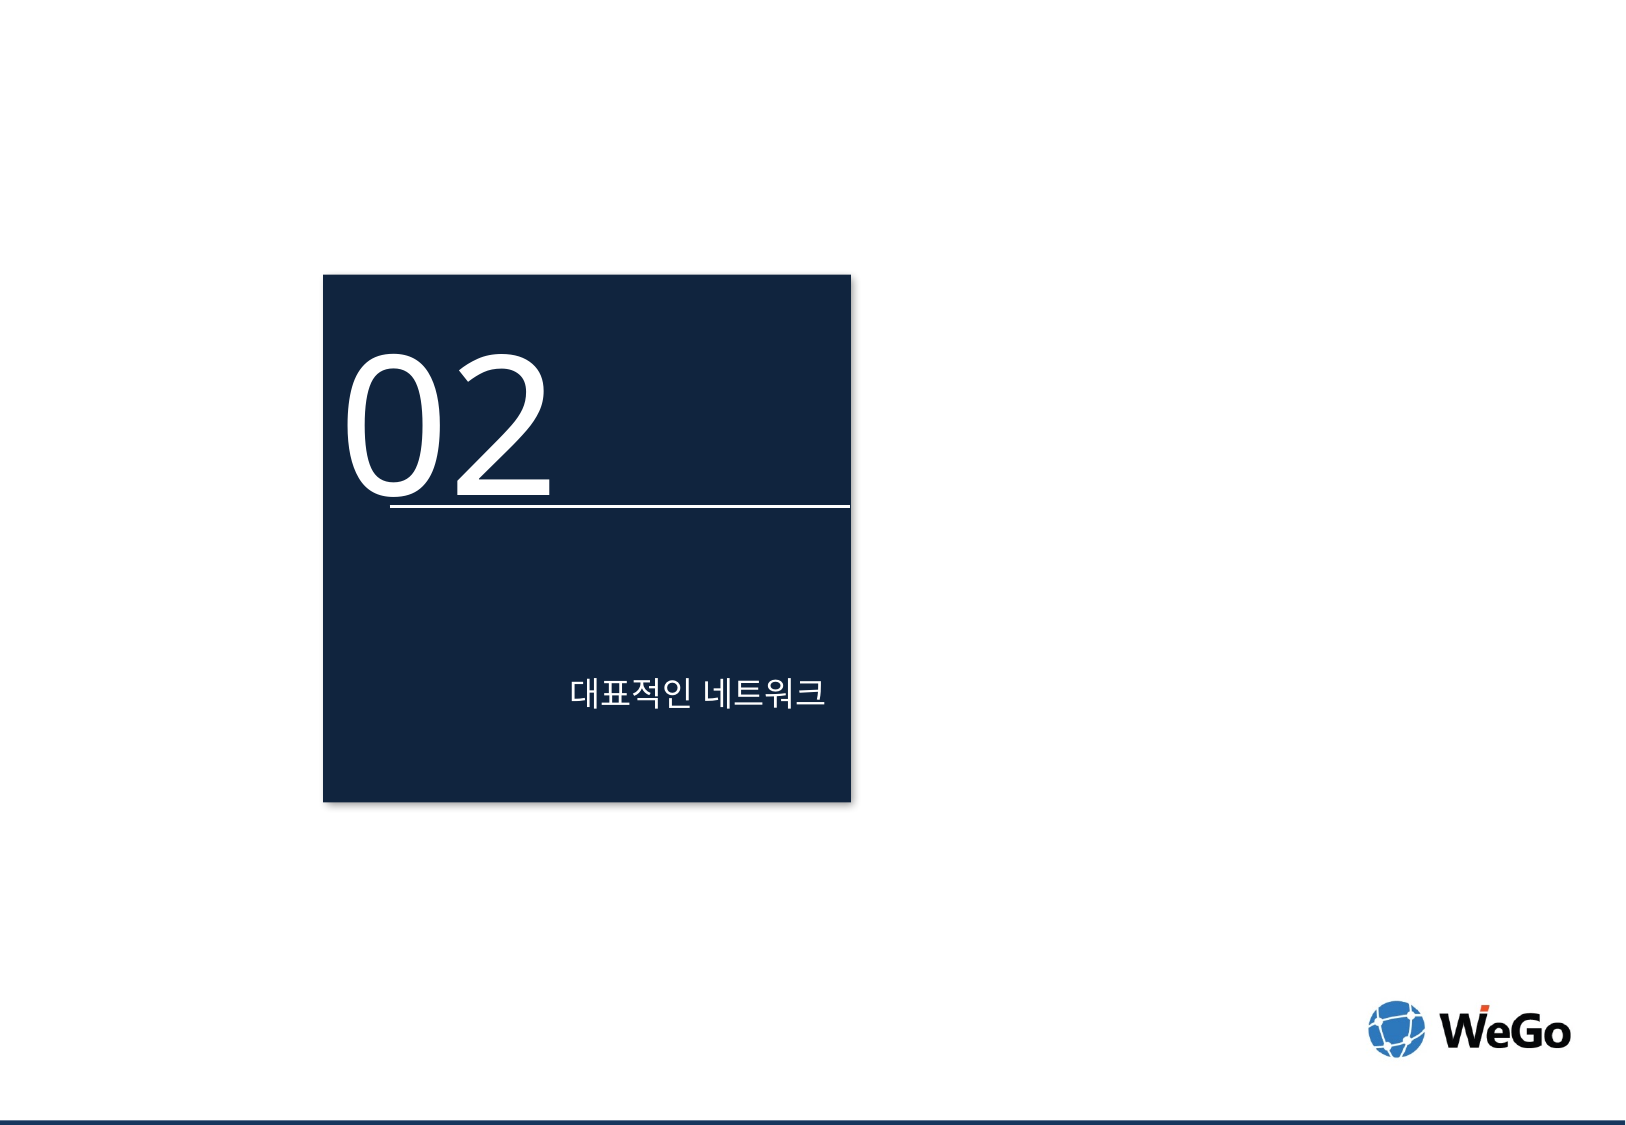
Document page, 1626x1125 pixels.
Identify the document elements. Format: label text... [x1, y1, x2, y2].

text_box 대표적인 네트워크 [380, 645, 842, 721]
text_box 02 [324, 293, 842, 543]
text_box [321, 272, 853, 804]
picture [1355, 990, 1590, 1066]
